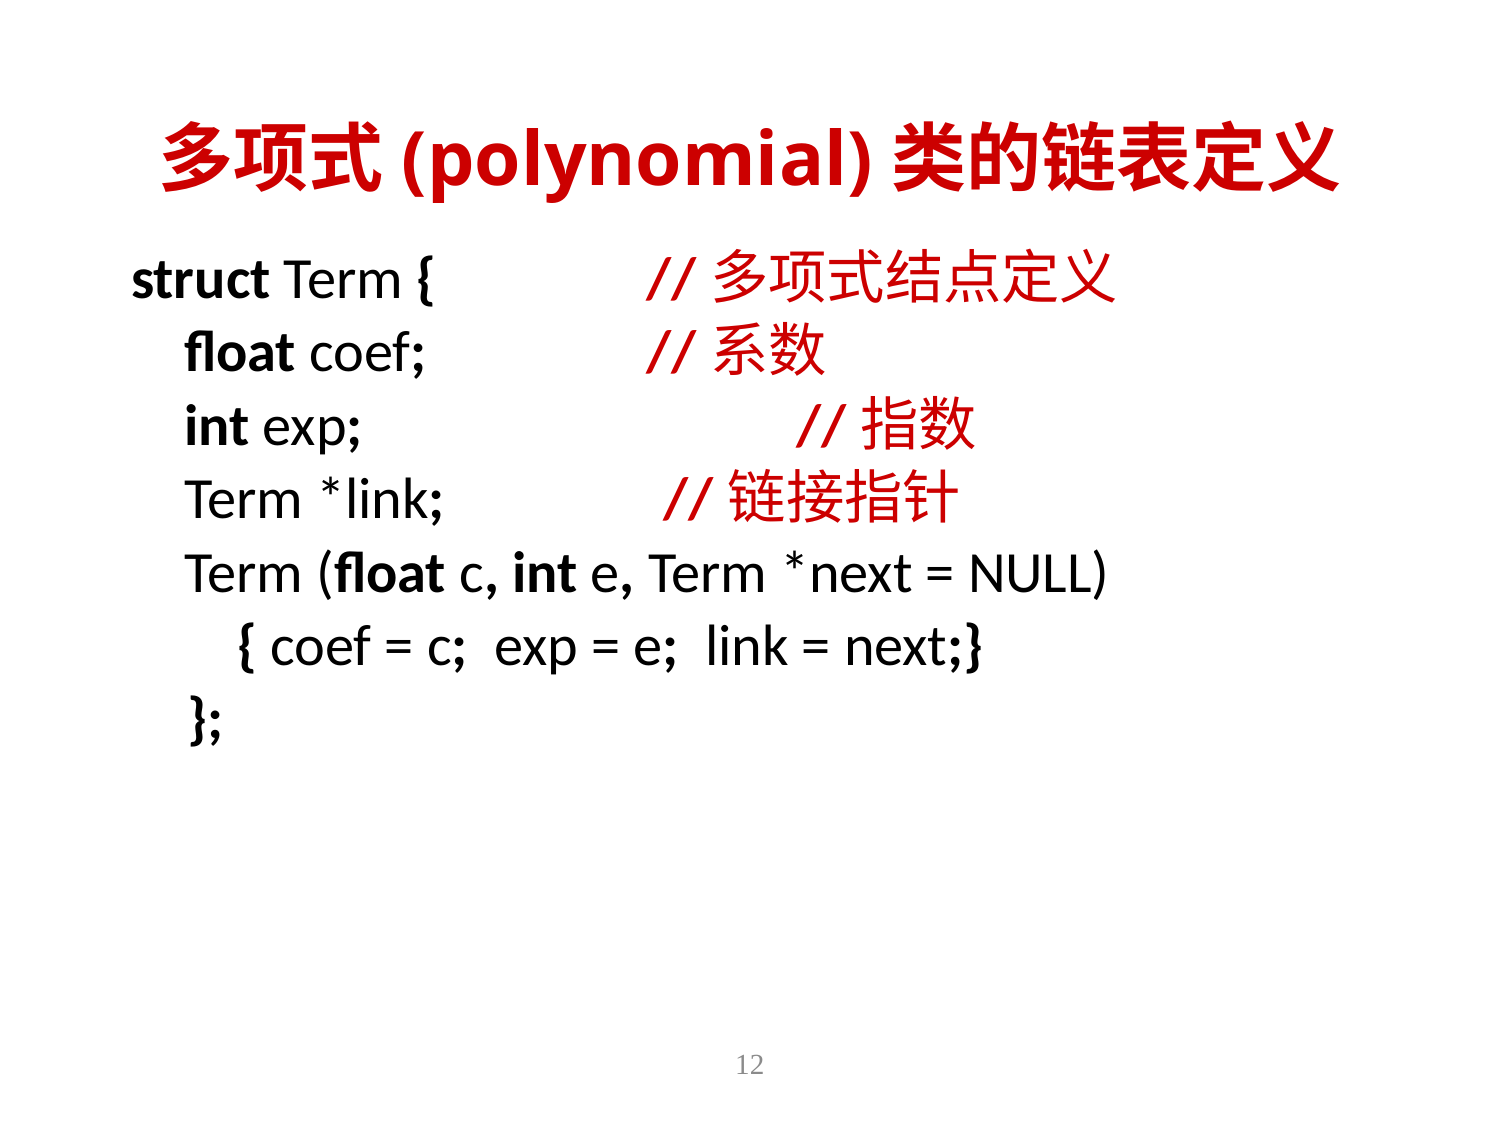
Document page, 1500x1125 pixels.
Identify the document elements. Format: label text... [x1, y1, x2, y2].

slide_number 12 [512, 1025, 988, 1100]
title 多项式(polynomial)类的链表定义 [75, 75, 1425, 236]
list struct Term { //多项式结点定义 float coef; //系数 int exp; //指数 Term *link; //链接指针 Term (float c, int e, Term *next = NULL) { coef = c; exp = e; link = next;} }; [116, 228, 1467, 1048]
